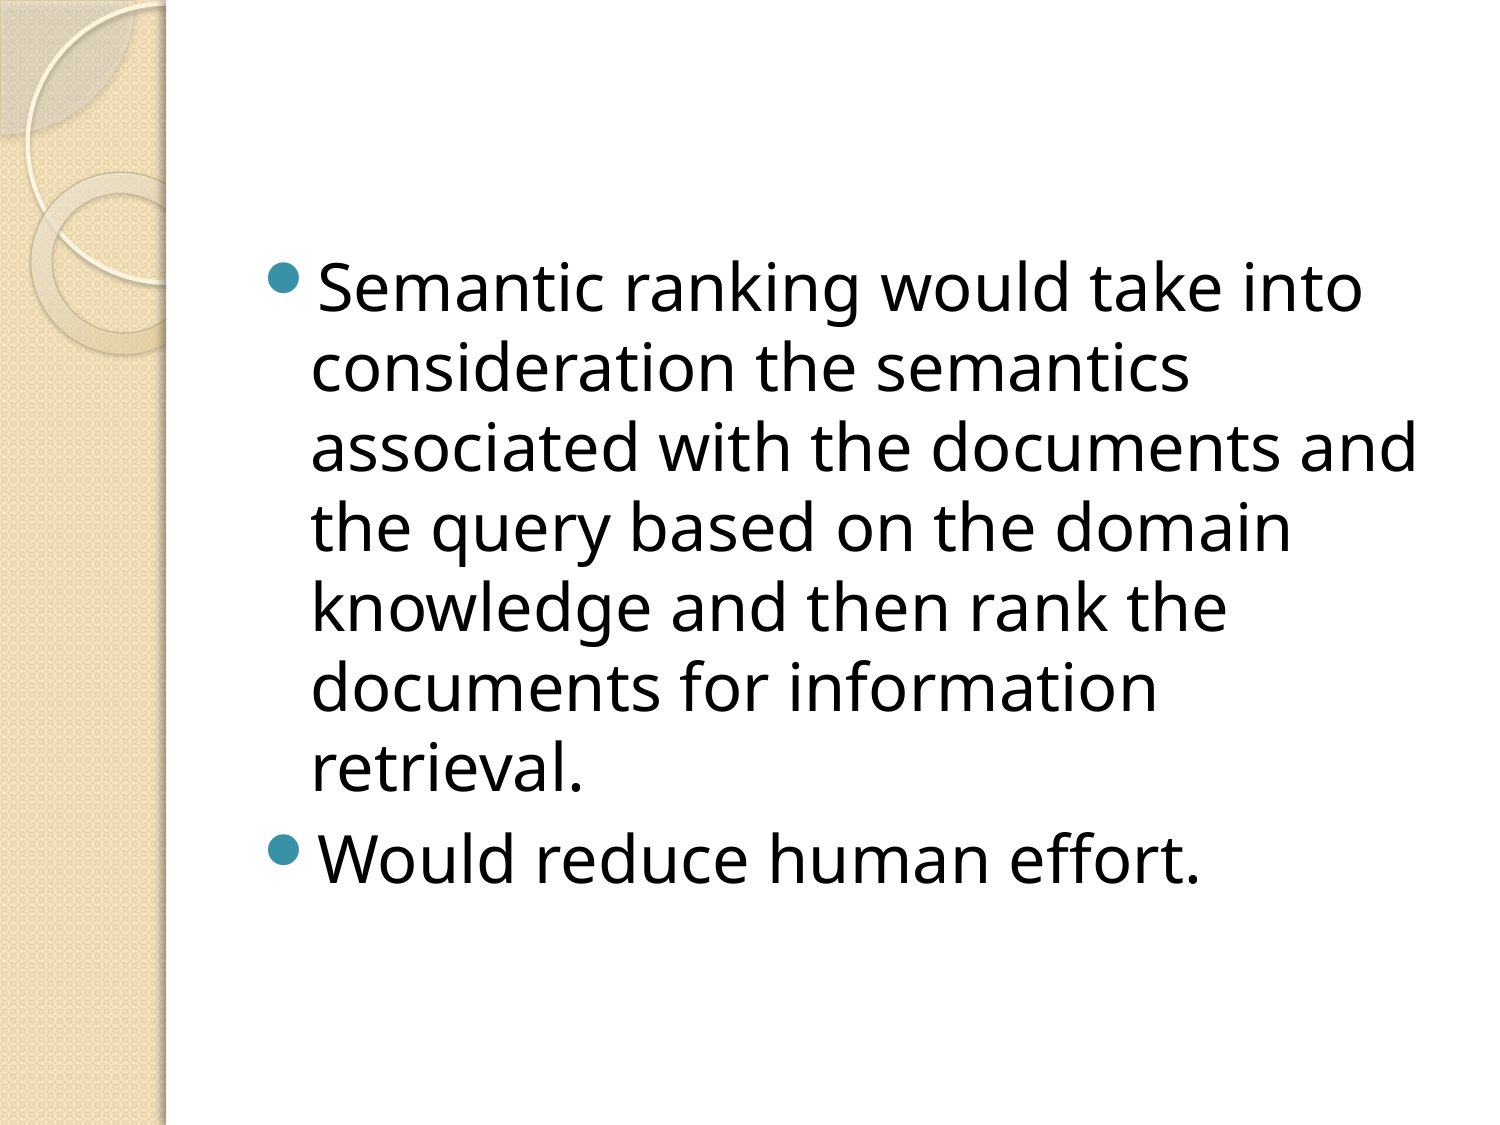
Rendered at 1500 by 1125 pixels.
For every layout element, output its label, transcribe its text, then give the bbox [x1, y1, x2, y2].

list Semantic ranking would take into consideration the semantics associated with the documents and the query based on the domain knowledge and then rank the documents for information retrieval. Would reduce human effort. [235, 237, 1466, 1025]
